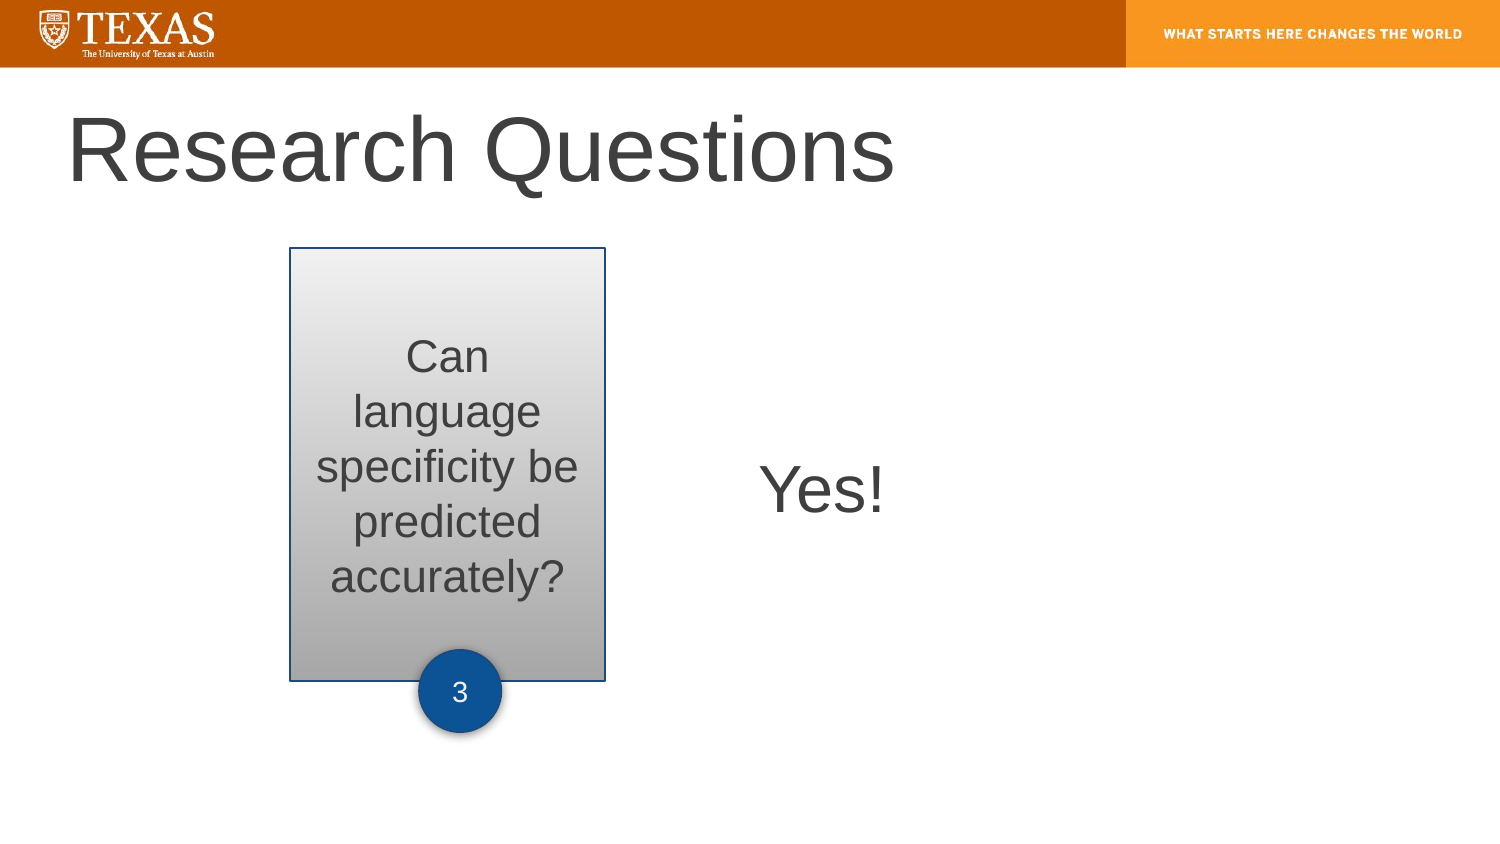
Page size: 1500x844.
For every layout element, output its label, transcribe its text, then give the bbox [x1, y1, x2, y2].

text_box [289, 247, 606, 733]
list Yes! [743, 437, 1449, 775]
title Research Questions [51, 98, 1449, 192]
picture [0, 0, 1500, 844]
